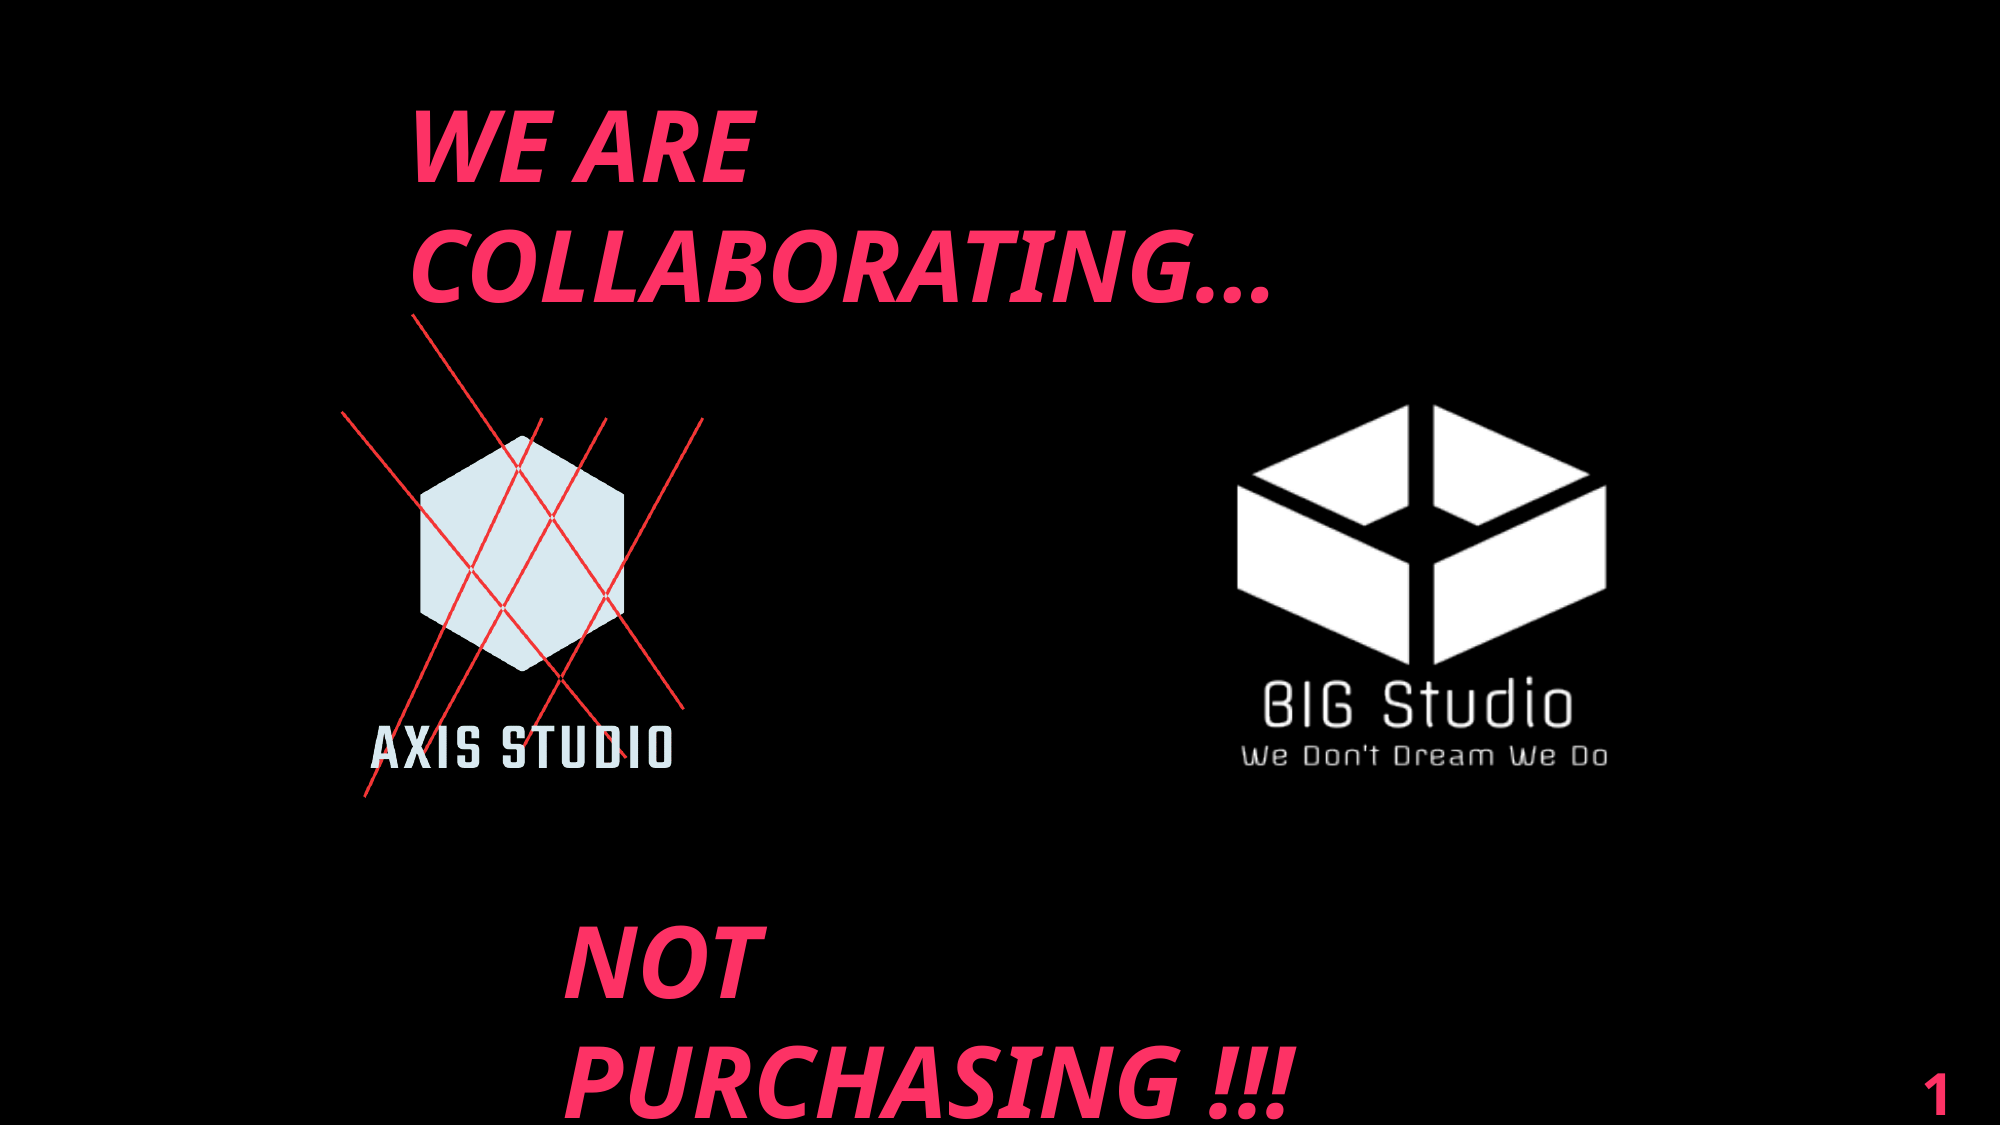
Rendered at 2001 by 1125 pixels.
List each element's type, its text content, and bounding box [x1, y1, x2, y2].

text_box NOT PURCHASING !!! [547, 891, 1453, 1125]
picture [1217, 380, 1628, 791]
text_box 14 [1906, 1049, 2000, 1125]
text_box WE ARE COLLABORATING… [392, 74, 1608, 330]
picture [185, 309, 859, 982]
